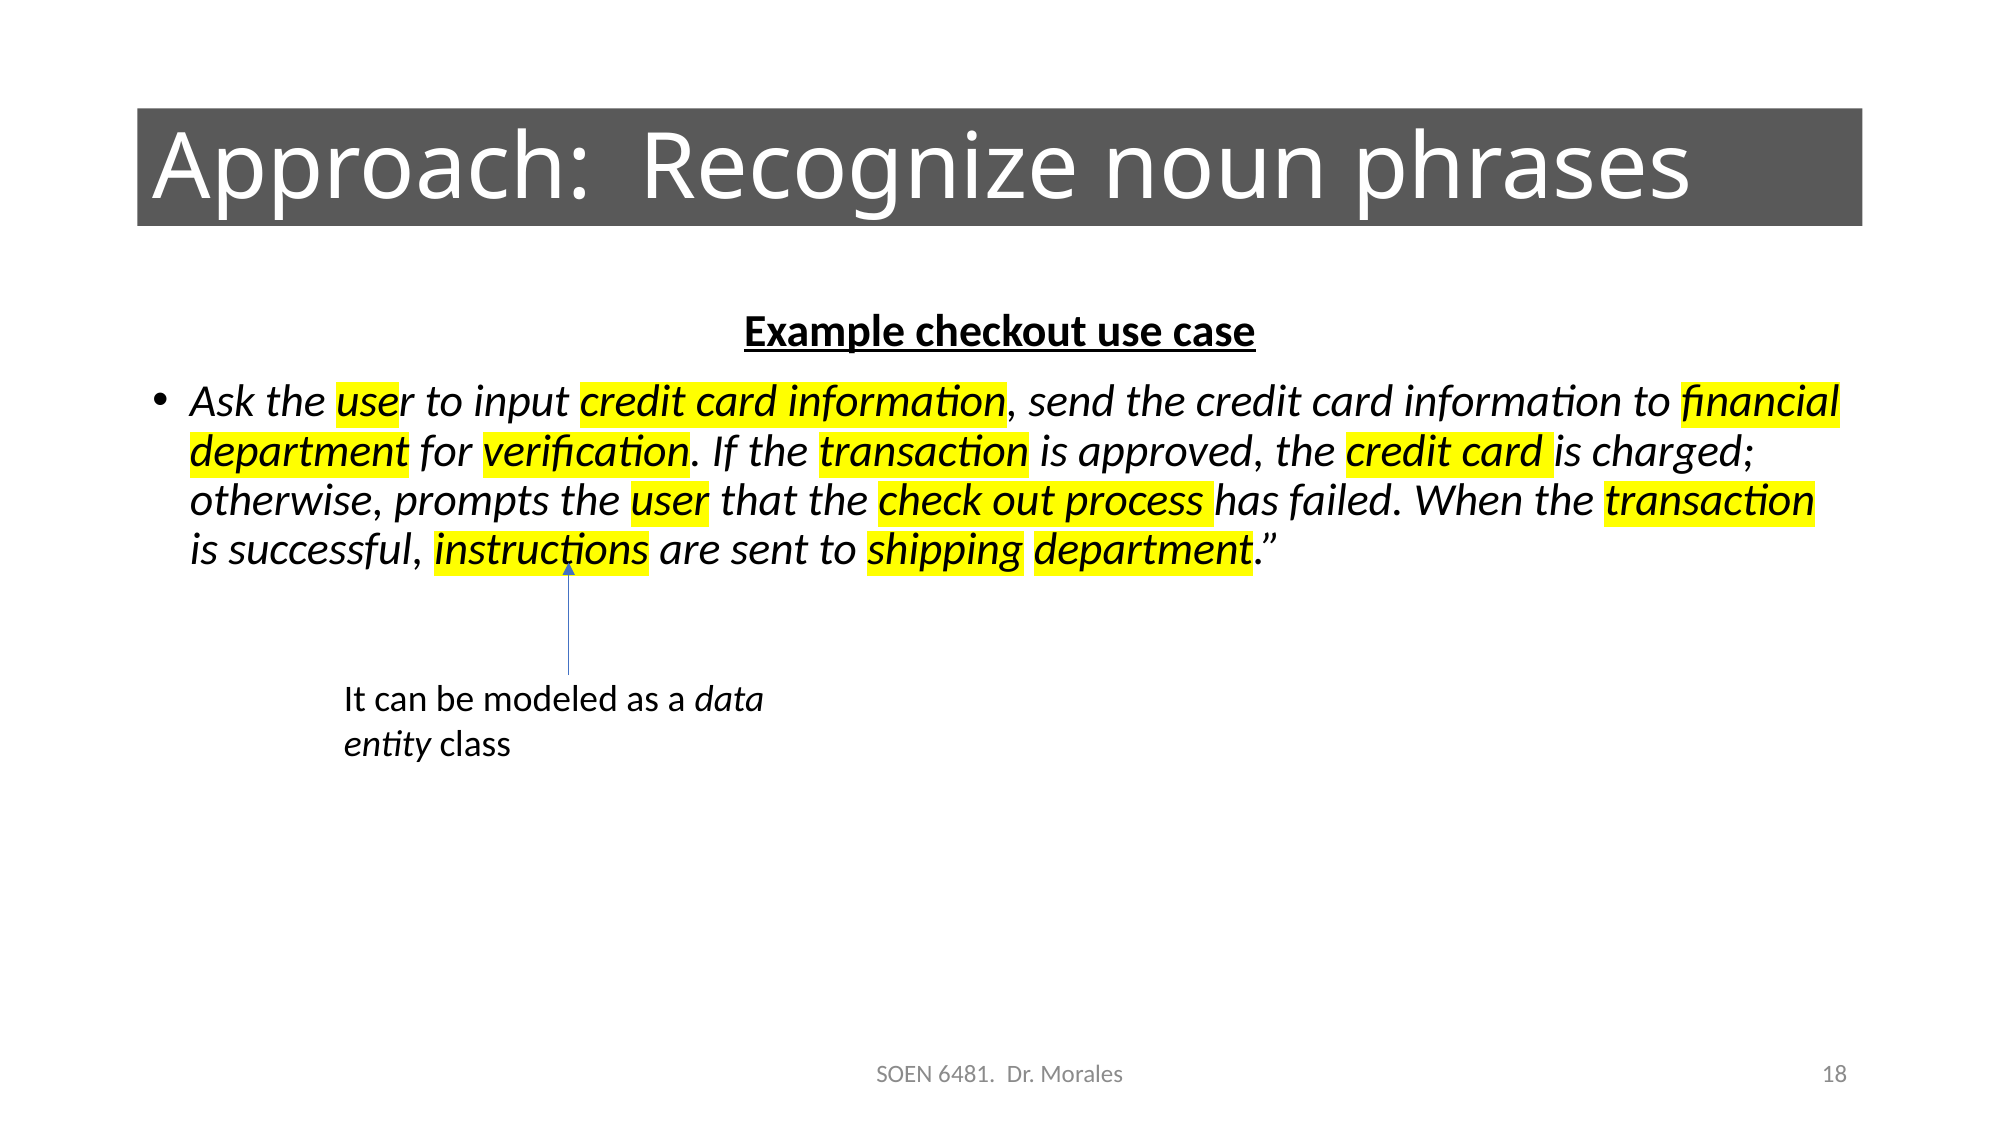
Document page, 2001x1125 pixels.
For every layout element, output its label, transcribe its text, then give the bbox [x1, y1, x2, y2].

text_box It can be modeled as a data entity class [329, 666, 859, 772]
title Approach: Recognize noun phrases [137, 59, 1863, 278]
list Example checkout use case Ask the user to input credit card information, send the credit card information to financial department for verification. If the transaction is approved, the credit card is charged; otherwise, prompts the user that the check out process has failed. When the transaction is successful, instructions are sent to shipping department.” [137, 299, 1863, 1014]
footer SOEN 6481. Dr. Morales [662, 1042, 1338, 1103]
slide_number 18 [1412, 1042, 1863, 1103]
